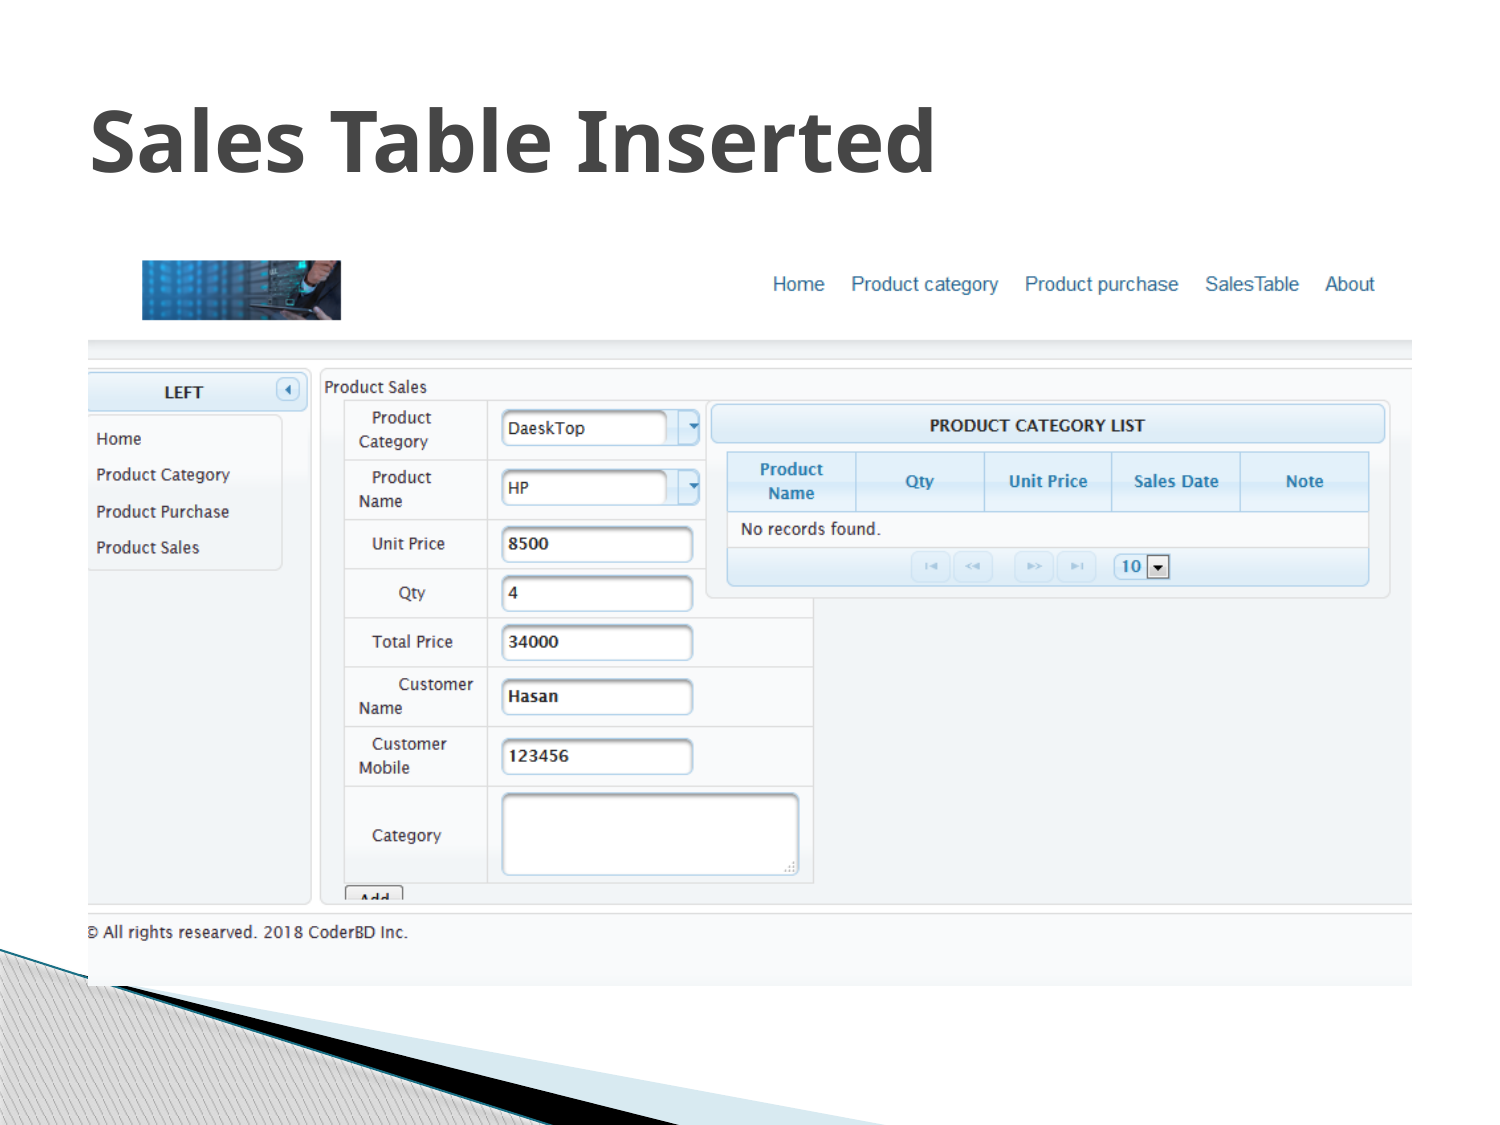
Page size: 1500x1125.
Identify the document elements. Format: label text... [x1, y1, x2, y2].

title Sales Table Inserted [75, 45, 1425, 233]
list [88, 242, 1412, 986]
